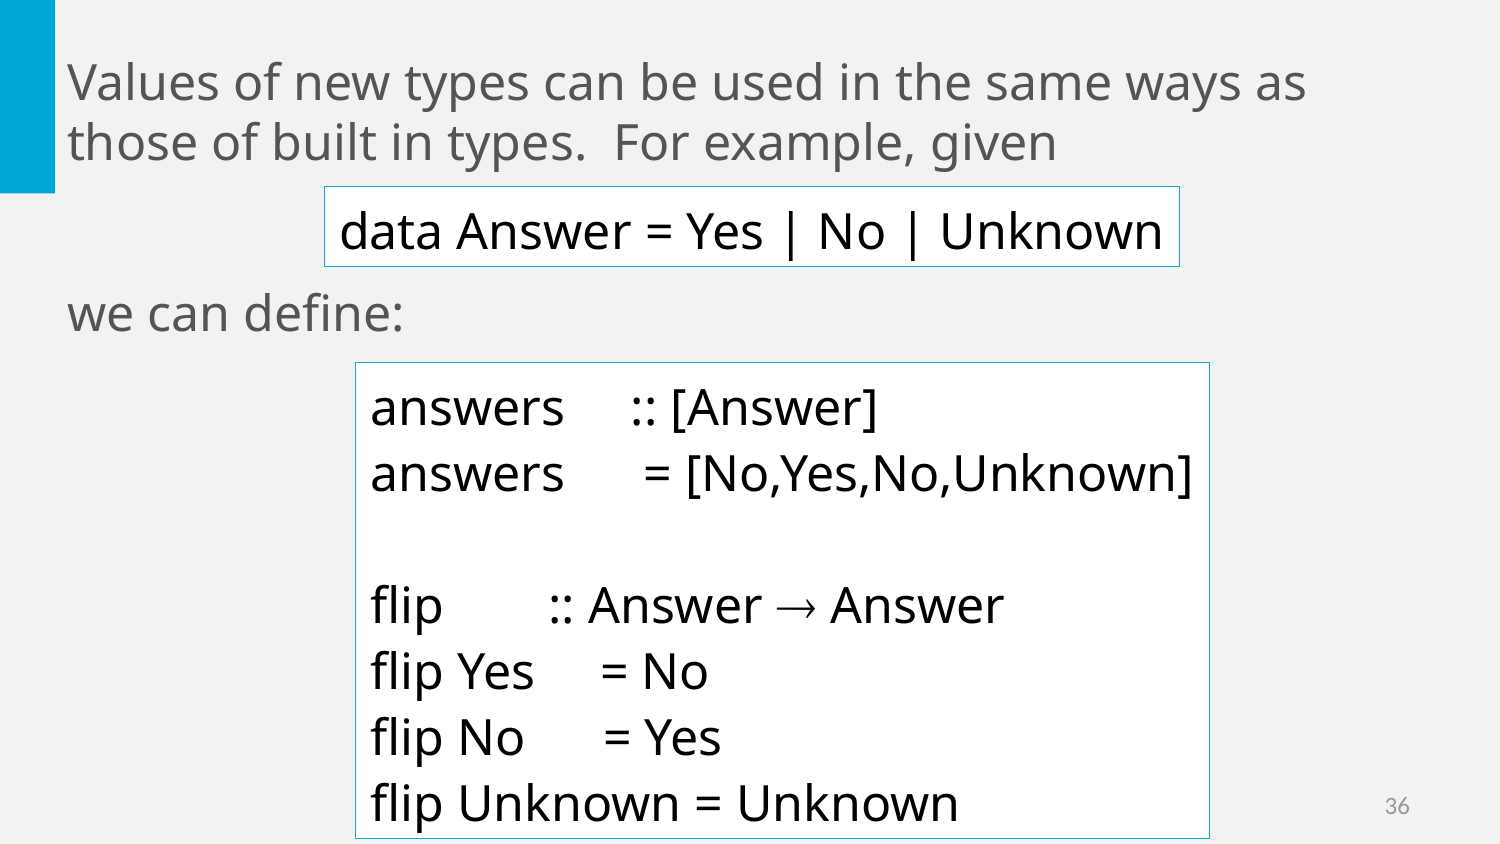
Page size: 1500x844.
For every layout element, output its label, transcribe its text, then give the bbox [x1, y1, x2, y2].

text_box we can define: [52, 273, 464, 349]
text_box answers :: [Answer] answers = [No,Yes,No,Unknown] flip :: Answer  Answer flip Yes = No flip No = Yes flip Unknown = Unknown [355, 362, 1210, 839]
text_box data Answer = Yes | No | Unknown [324, 186, 1180, 267]
text_box Values of new types can be used in the same ways as those of built in types. For example, given [52, 43, 1455, 178]
slide_number 36 [1210, 782, 1425, 827]
